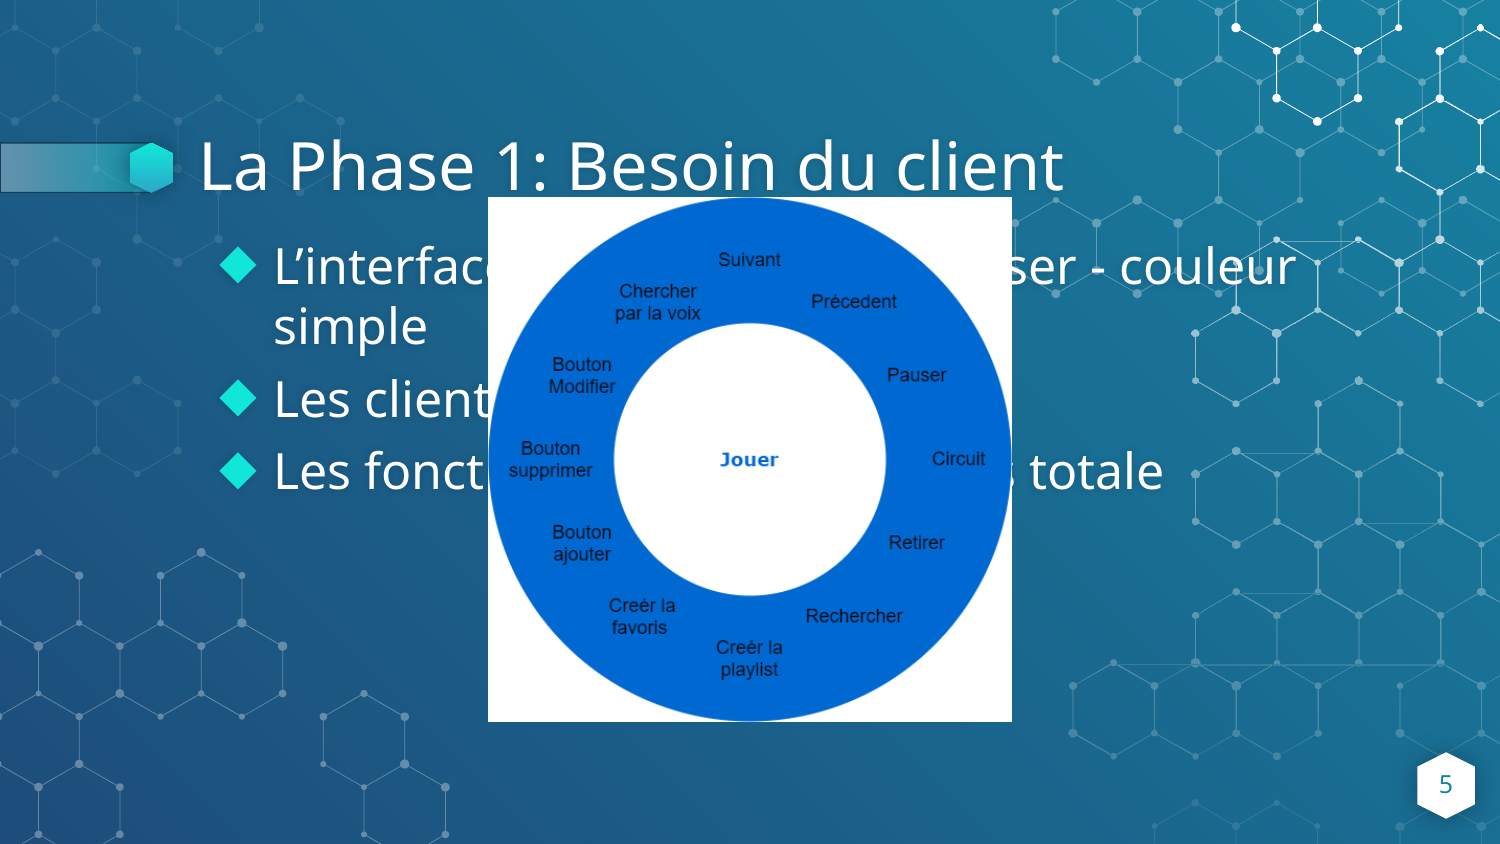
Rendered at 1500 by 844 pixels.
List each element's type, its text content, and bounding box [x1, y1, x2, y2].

list L’interface: Intuitif - facile à utiliser - couleur simple Les clients: tout le monde Les fonctions: il y a 13 fonctions totale [198, 234, 483, 466]
list L’interface: Intuitif - facile à utiliser - couleur simple Les clients: tout le monde Les fonctions: il y a 13 fonctions totale [1016, 234, 1397, 466]
slide_number 5 [1417, 752, 1475, 819]
picture [488, 197, 1012, 722]
title La Phase 1: Besoin du client [198, 140, 1302, 198]
